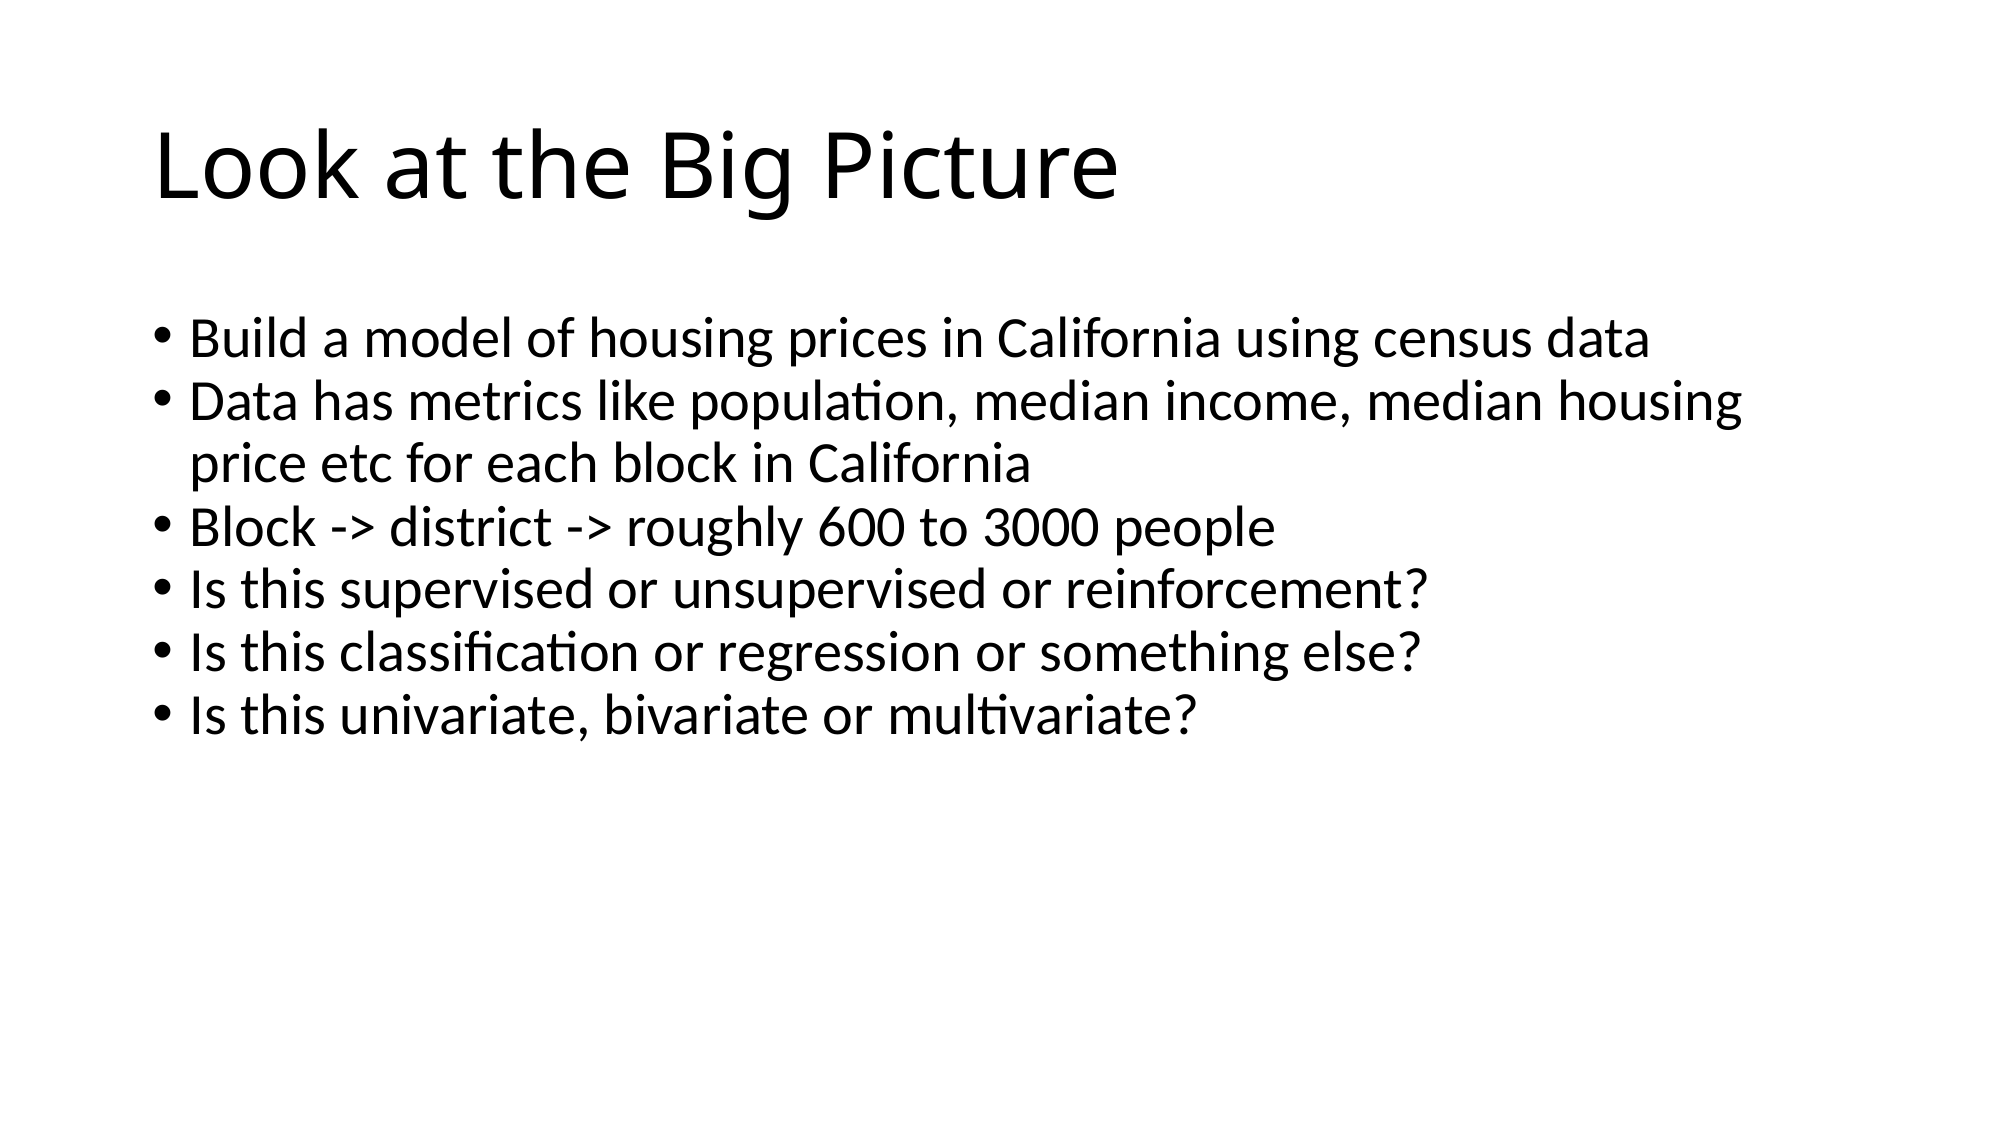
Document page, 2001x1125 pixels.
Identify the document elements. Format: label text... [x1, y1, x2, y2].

text_box Build a model of housing prices in California using census data Data has metrics like population, median income, median housing price etc for each block in California Block -> district -> roughly 600 to 3000 people Is this supervised or unsupervised or reinforcement? Is this classification or regression or something else? Is this univariate, bivariate or multivariate? [137, 299, 1863, 1014]
text_box Look at the Big Picture [137, 59, 1863, 278]
